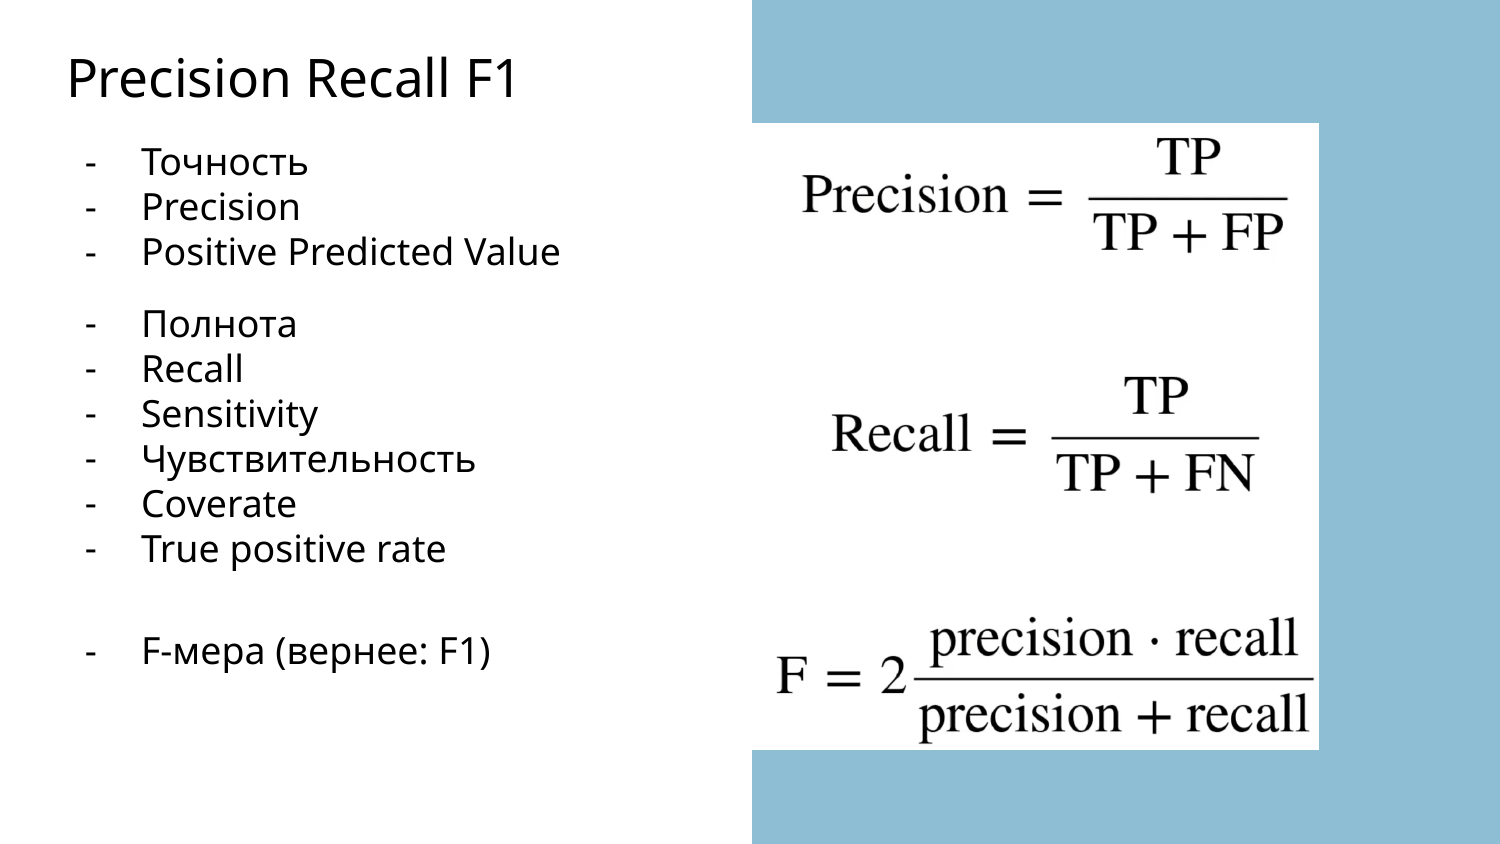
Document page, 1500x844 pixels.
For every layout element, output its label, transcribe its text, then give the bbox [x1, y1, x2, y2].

picture [0, 0, 1500, 844]
text_box Точность Precision Positive Predicted Value [51, 123, 747, 284]
text_box F-мера (вернее: F1) [51, 612, 744, 688]
title Precision Recall F1 [51, 29, 1449, 124]
text_box Полнота Recall Sensitivity Чувствительность Coverate True positive rate [51, 284, 744, 585]
